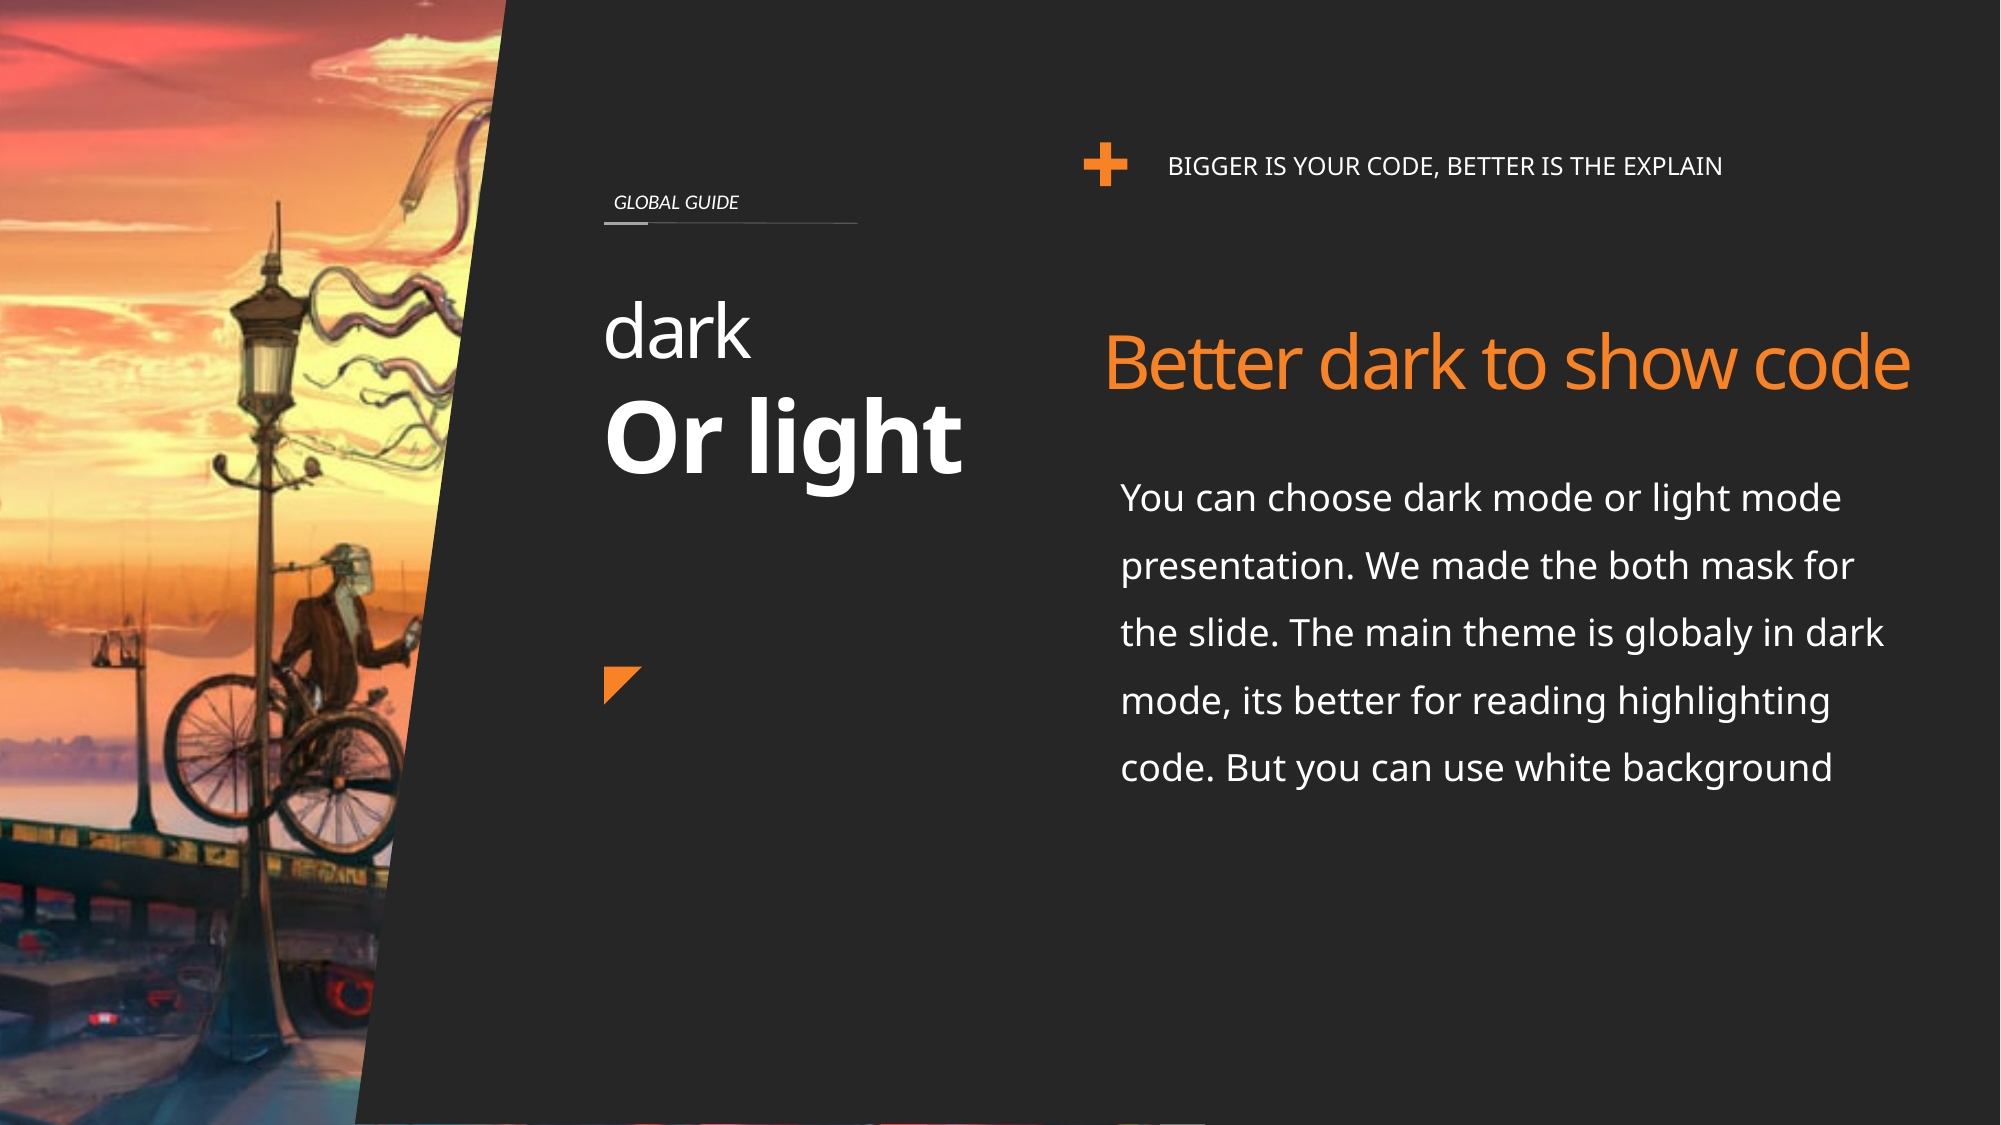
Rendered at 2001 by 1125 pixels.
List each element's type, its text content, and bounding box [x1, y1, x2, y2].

text_box You can choose dark mode or light mode presentation. We made the both mask for the slide. The main theme is globaly in dark mode, its better for reading highlighting code. But you can use white background [1105, 444, 1910, 797]
text_box BIGGER IS YOUR CODE, BETTER IS THE EXPLAIN [1152, 128, 1740, 248]
text_box Better dark to show code [1087, 306, 1929, 412]
picture [0, 0, 506, 1125]
text_box GLOBAL GUIDE [598, 181, 755, 222]
text_box [602, 665, 645, 708]
text_box [1083, 141, 1128, 187]
text_box dark Or light [588, 275, 1054, 501]
